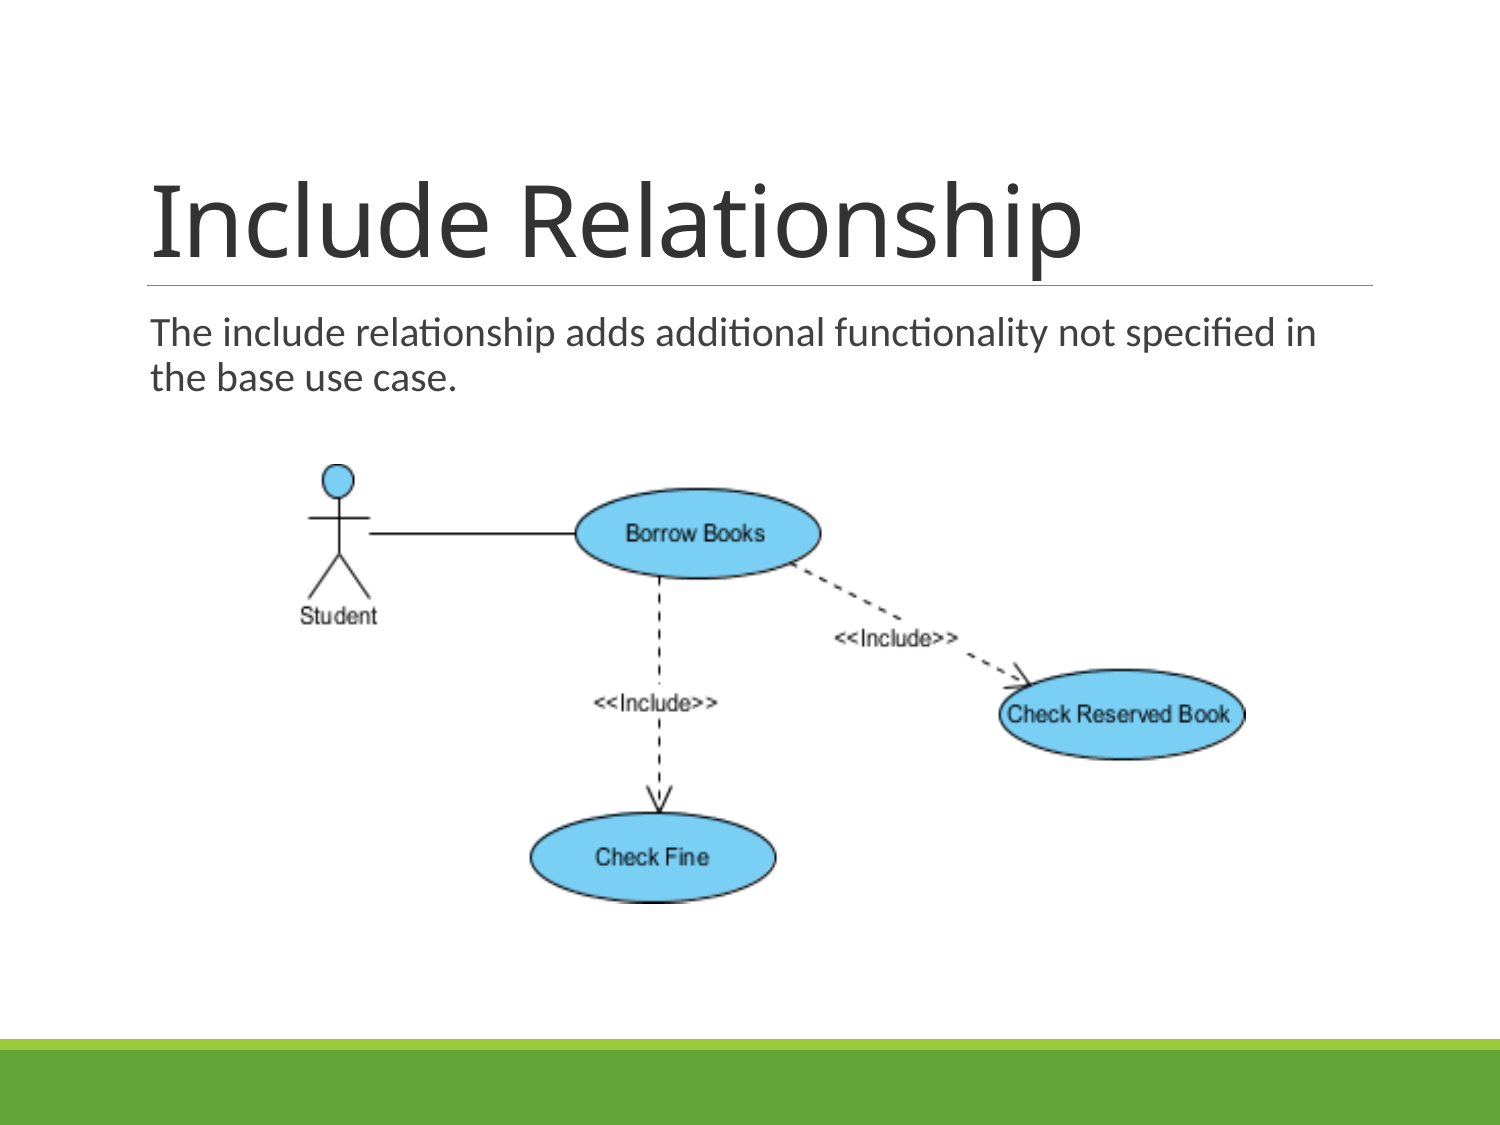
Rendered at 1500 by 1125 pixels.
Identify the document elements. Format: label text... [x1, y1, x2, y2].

picture [299, 463, 1247, 905]
title Include Relationship [135, 47, 1373, 285]
list The include relationship adds additional functionality not specified in the base use case. [135, 302, 1373, 963]
